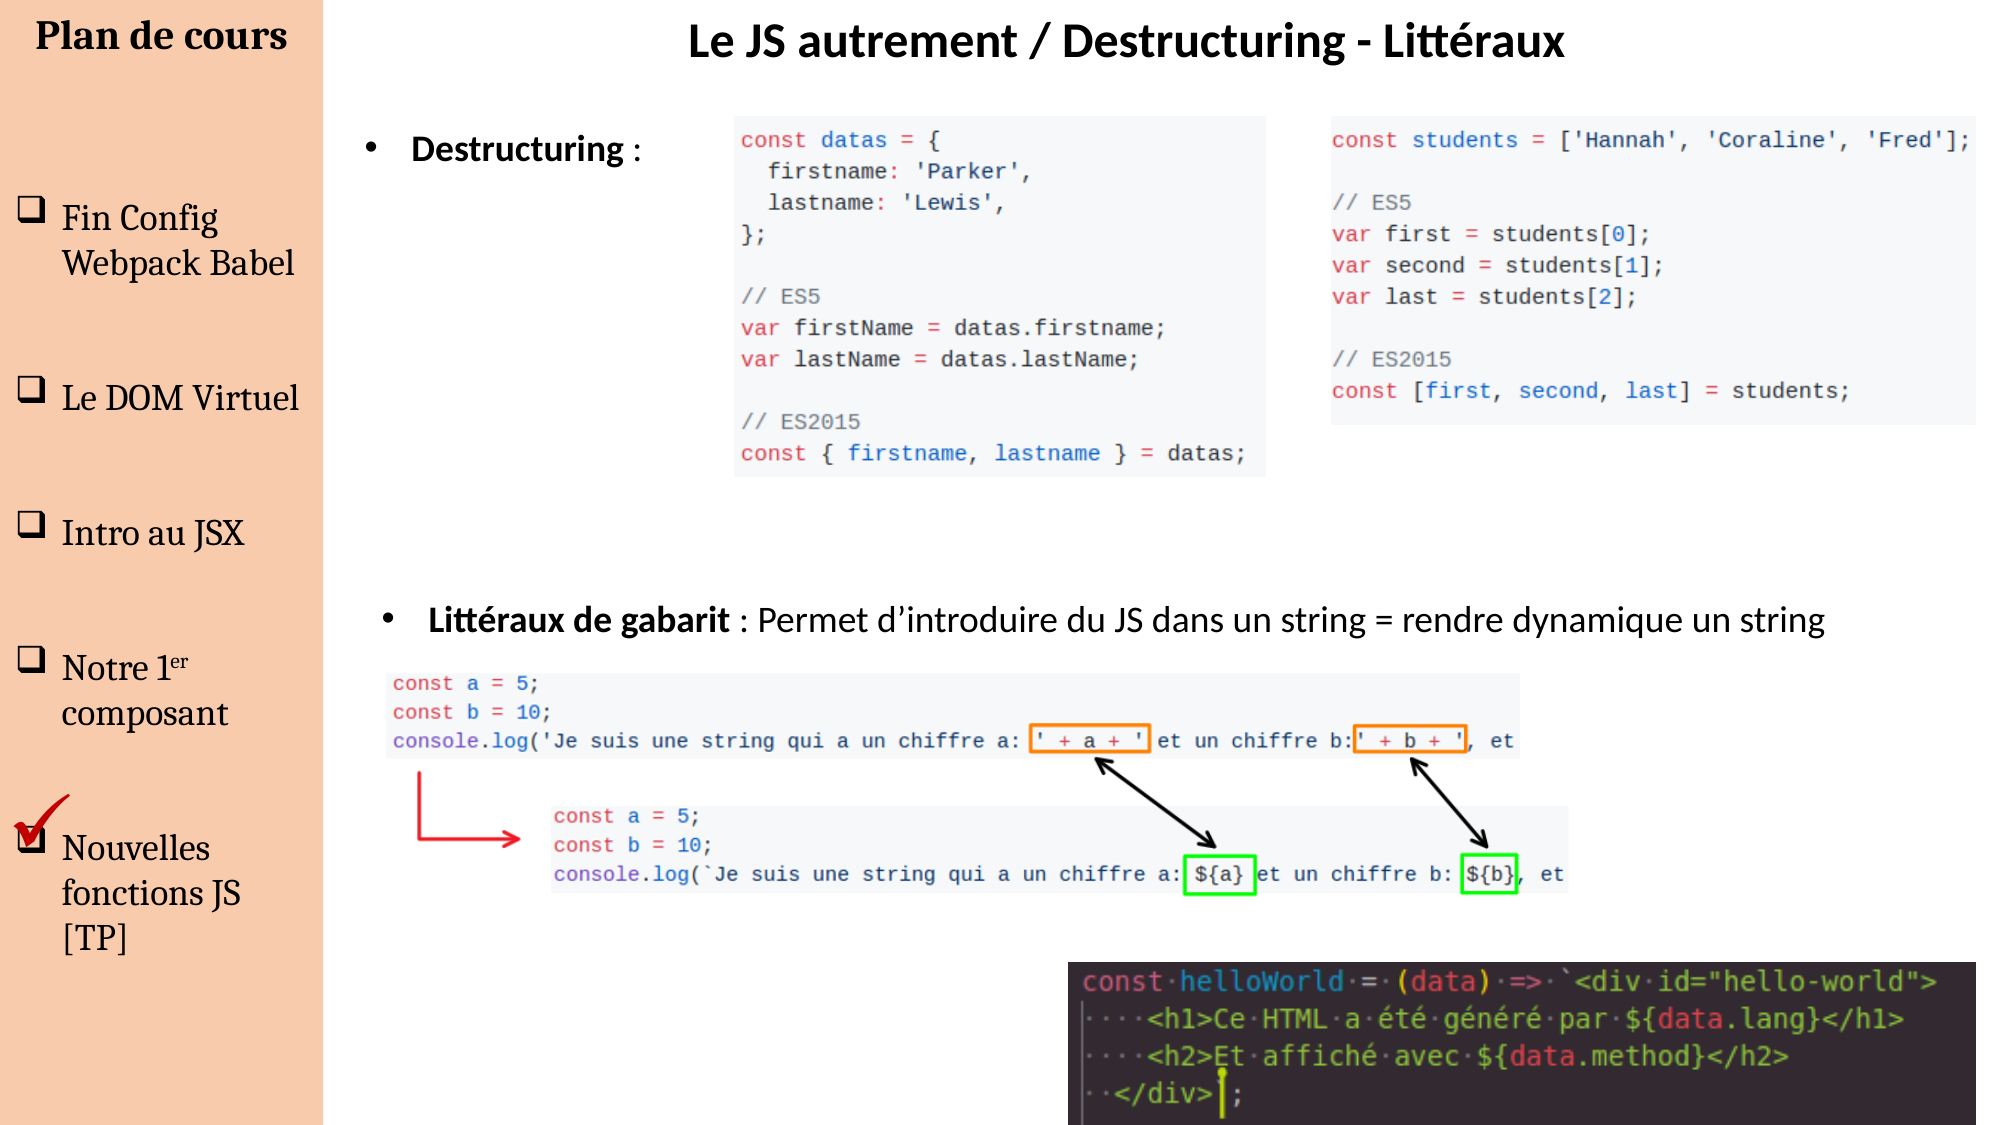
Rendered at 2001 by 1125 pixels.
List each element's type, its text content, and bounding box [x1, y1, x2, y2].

picture [1331, 116, 1976, 425]
picture [1067, 962, 1976, 1125]
picture [734, 116, 1266, 477]
text_box Le JS autrement / Destructuring - Littéraux [366, 0, 1888, 75]
text_box Littéraux de gabarit : Permet d’introduire du JS dans un string = rendre dynamique un string [366, 587, 1853, 648]
picture [383, 669, 1574, 901]
text_box [0, 781, 202, 897]
text_box Destructuring : [349, 116, 702, 177]
